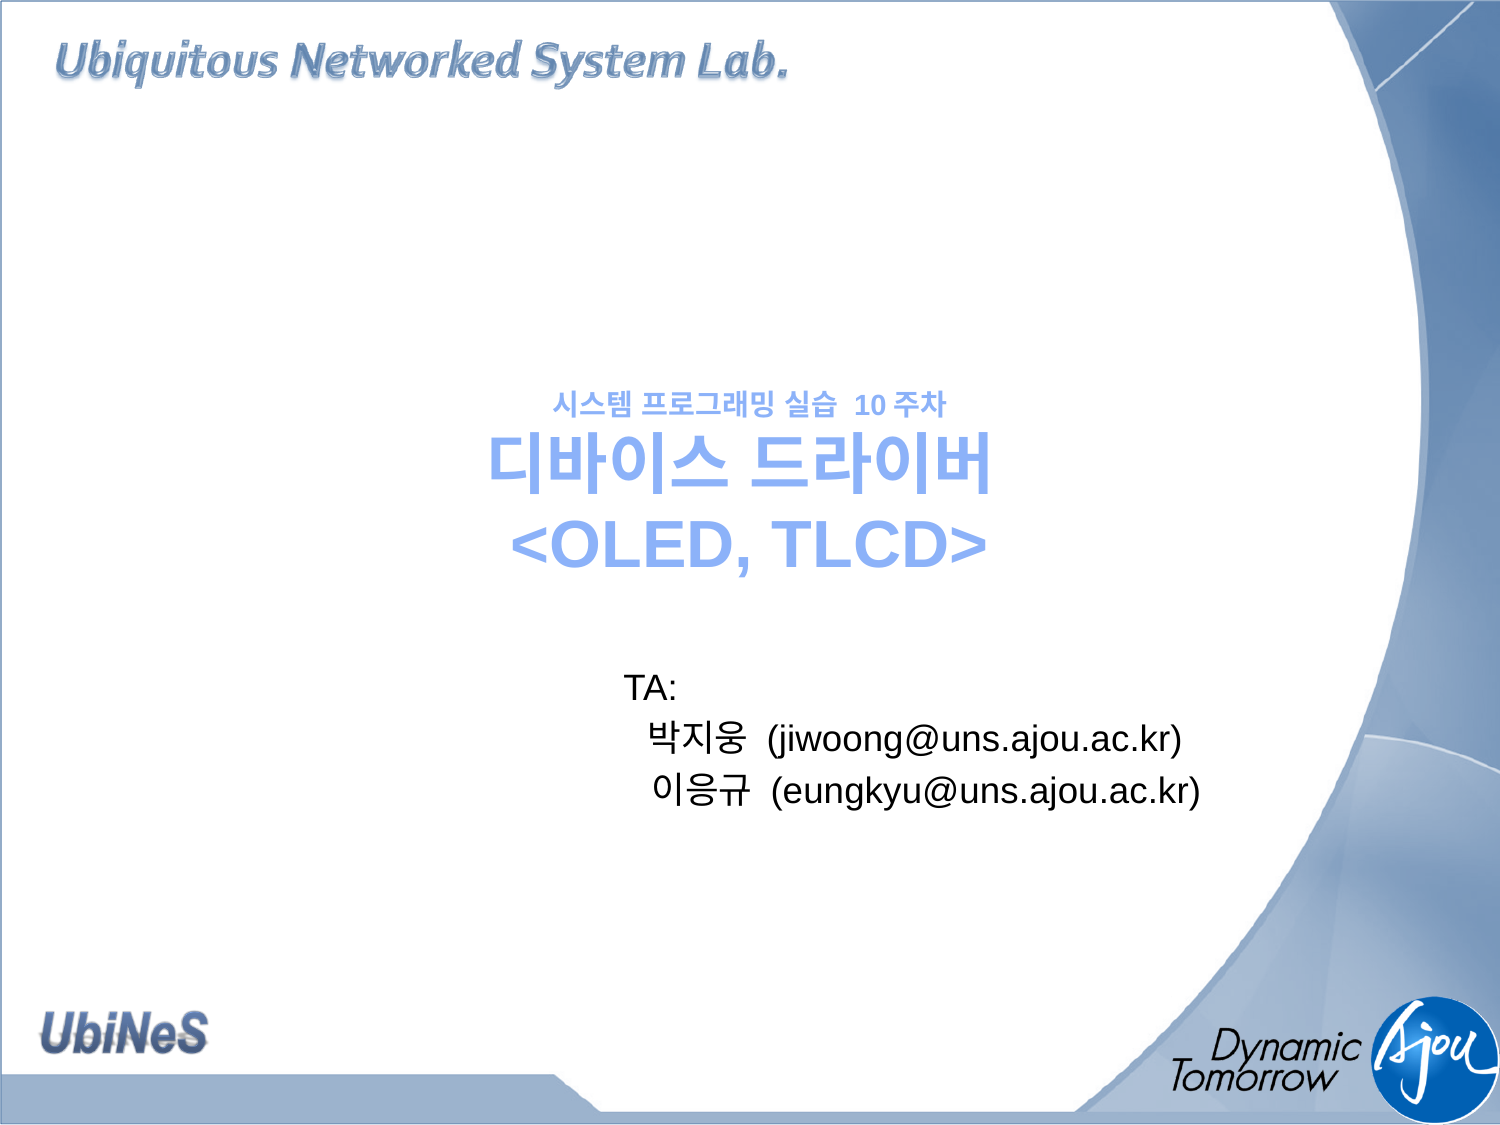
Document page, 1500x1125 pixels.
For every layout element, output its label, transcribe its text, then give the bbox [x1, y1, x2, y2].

picture [35, 1007, 211, 1056]
picture [1167, 996, 1500, 1125]
title 시스템 프로그래밍 실습 10주차 디바이스 드라이버 <OLED, TLCD> [112, 363, 1388, 605]
subtitle TA: 박지웅 (jiwoong@uns.ajou.ac.kr) 이응규 (eungkyu@uns.ajou.ac.kr) [608, 656, 1275, 925]
